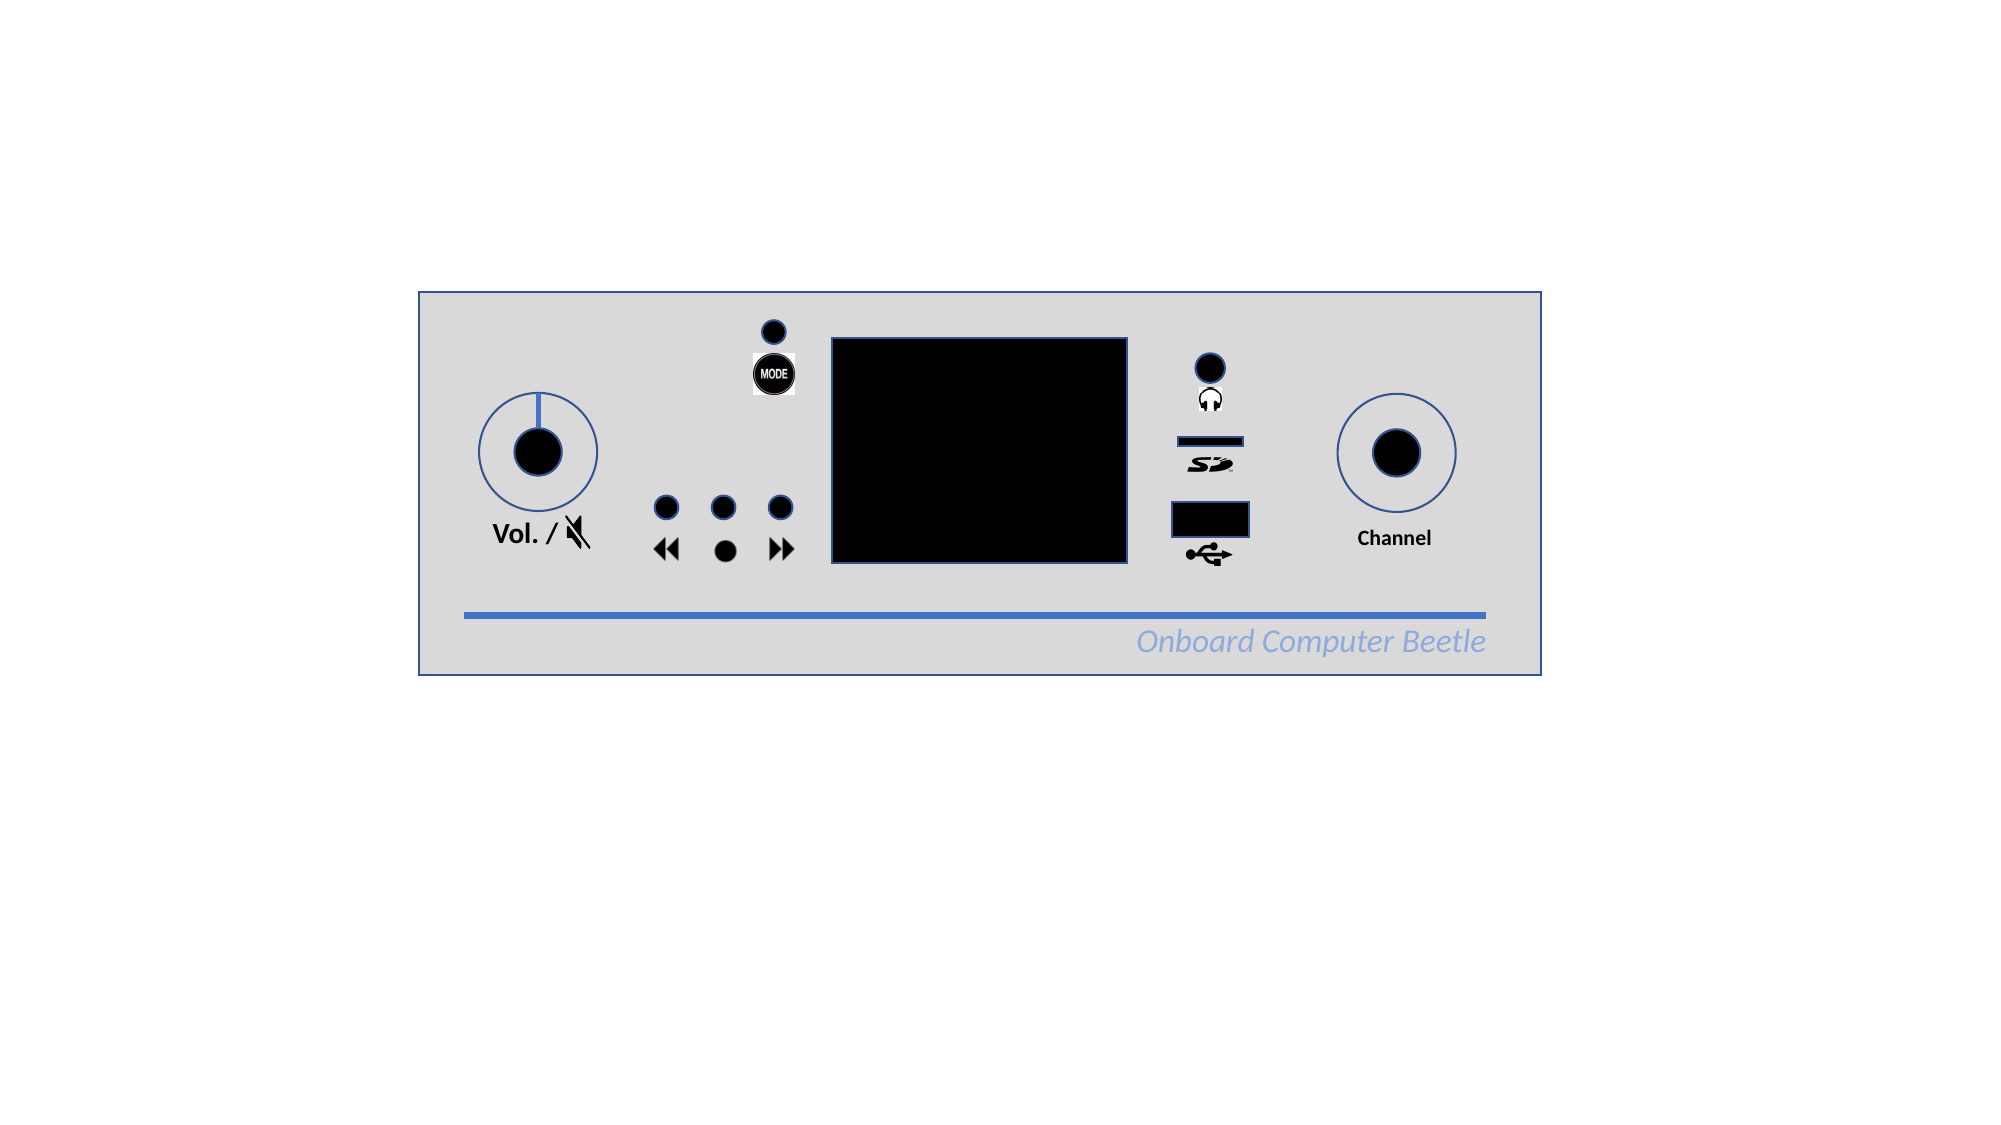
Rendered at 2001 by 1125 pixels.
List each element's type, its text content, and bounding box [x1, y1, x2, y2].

text_box [1177, 436, 1244, 447]
text_box [1336, 392, 1457, 508]
text_box [1194, 352, 1227, 384]
text_box Vol. / [465, 503, 586, 561]
text_box [767, 494, 794, 521]
picture [1198, 387, 1222, 411]
text_box [710, 494, 737, 521]
text_box Onboard Computer Beetle [1121, 612, 1503, 667]
text_box [1171, 501, 1250, 538]
text_box Channel [1334, 508, 1455, 566]
picture [1187, 457, 1233, 472]
text_box [478, 391, 599, 503]
text_box [831, 337, 1128, 564]
text_box [418, 291, 1542, 676]
picture [753, 353, 795, 395]
picture [562, 512, 592, 552]
picture [625, 526, 823, 569]
text_box [653, 494, 680, 521]
text_box [761, 319, 787, 345]
picture [1185, 539, 1235, 569]
